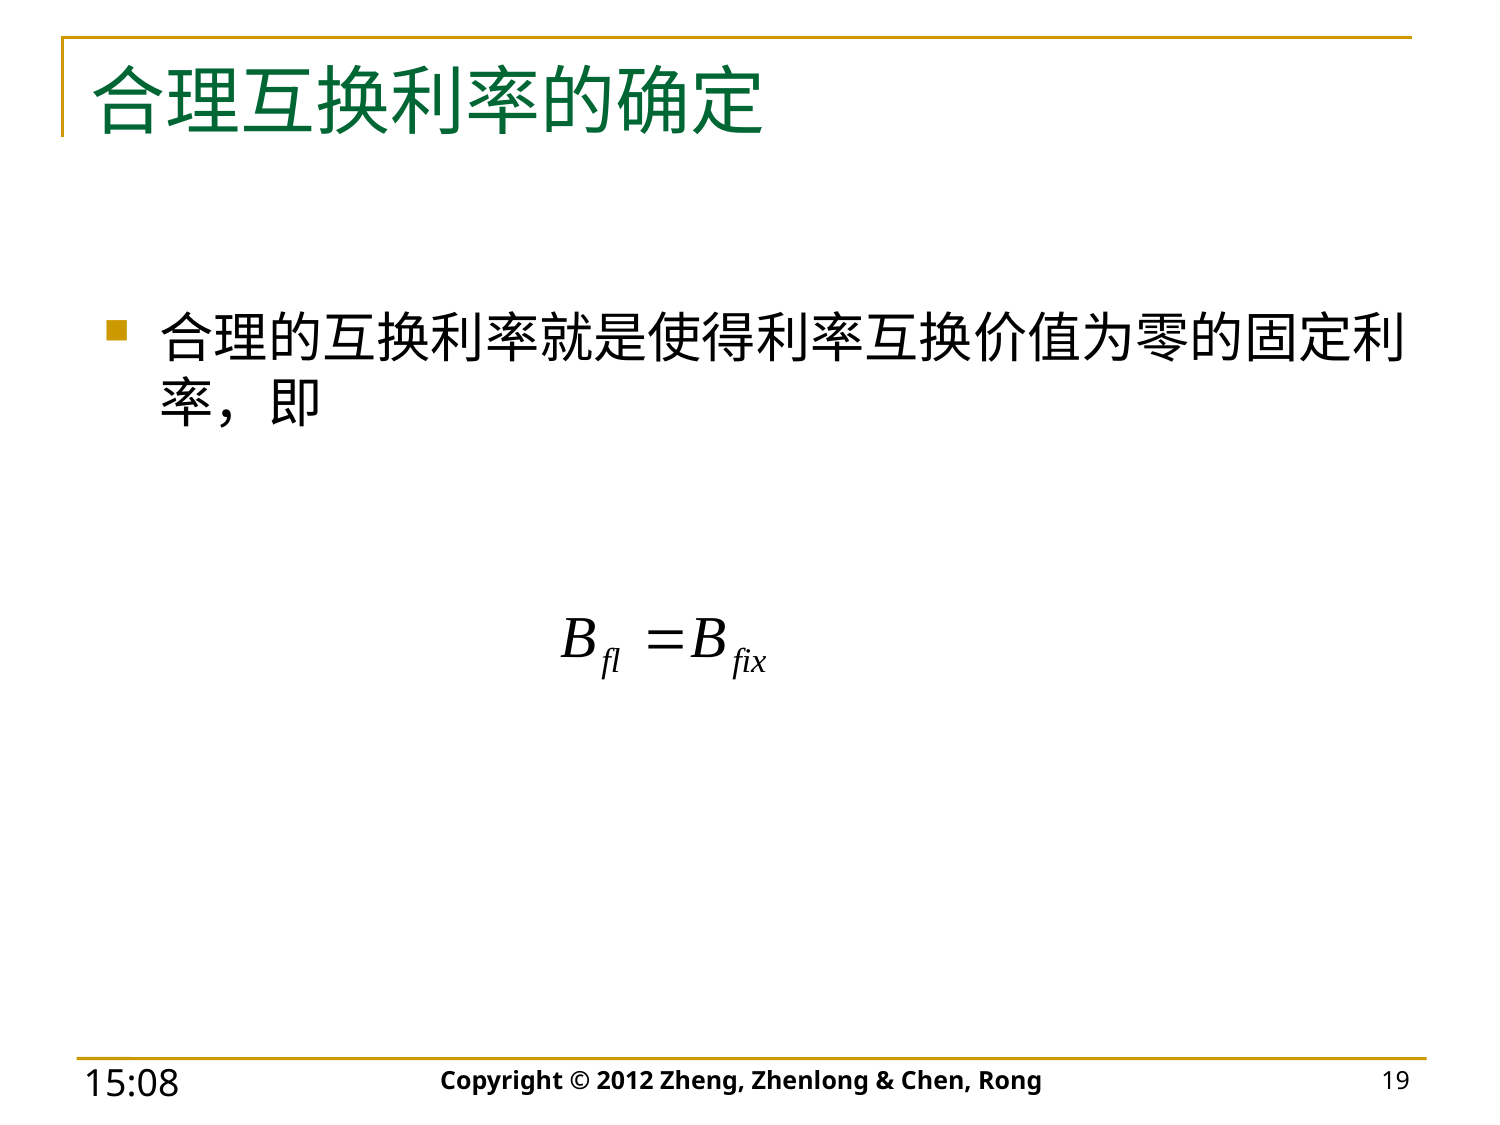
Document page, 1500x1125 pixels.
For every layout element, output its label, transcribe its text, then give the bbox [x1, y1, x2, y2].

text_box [548, 597, 777, 692]
list 合理的互换利率就是使得利率互换价值为零的固定利率，即 [88, 219, 1439, 964]
footer Copyright © 2012 Zheng, Zhenlong & Chen, Rong [296, 1030, 1074, 1107]
slide_number 19 [1074, 1030, 1426, 1107]
title 合理互换利率的确定 [74, 45, 1426, 233]
